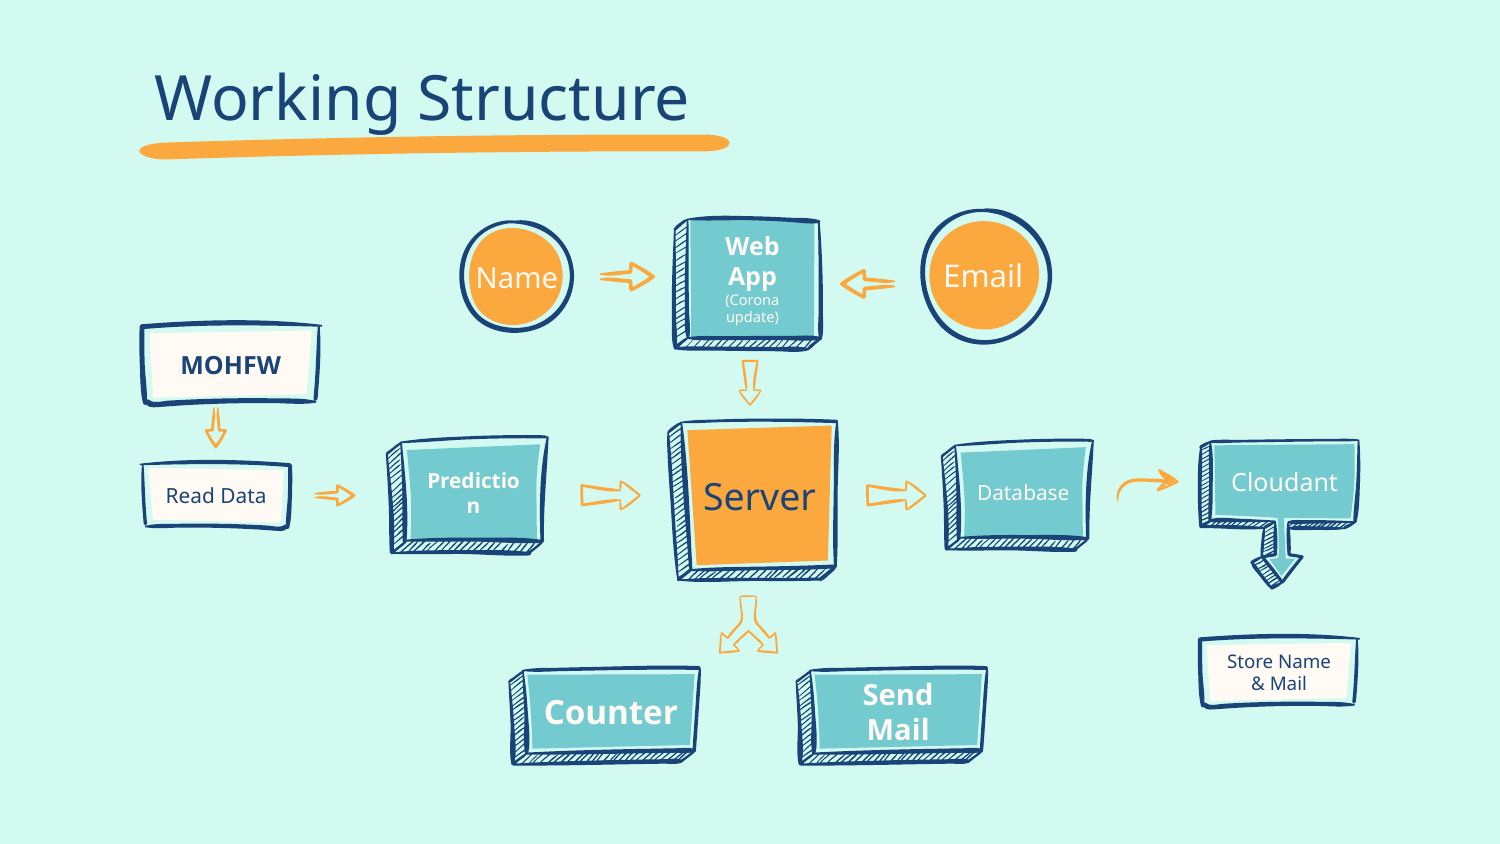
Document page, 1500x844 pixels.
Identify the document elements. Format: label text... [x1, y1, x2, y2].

text_box [718, 595, 779, 654]
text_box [385, 434, 549, 556]
text_box [204, 416, 227, 449]
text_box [454, 219, 579, 334]
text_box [1197, 633, 1361, 710]
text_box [139, 319, 324, 408]
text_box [940, 438, 1095, 553]
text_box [914, 208, 1056, 345]
text_box [866, 480, 927, 511]
text_box [580, 480, 641, 511]
title Working Structure [139, 56, 1405, 135]
text_box [738, 361, 762, 406]
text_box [795, 665, 989, 766]
text_box [599, 261, 655, 292]
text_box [139, 459, 293, 532]
text_box [314, 484, 356, 507]
text_box [139, 135, 730, 160]
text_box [1197, 438, 1361, 590]
text_box [840, 268, 896, 299]
text_box [1116, 469, 1179, 502]
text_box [670, 215, 825, 353]
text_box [508, 665, 702, 766]
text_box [666, 418, 841, 583]
